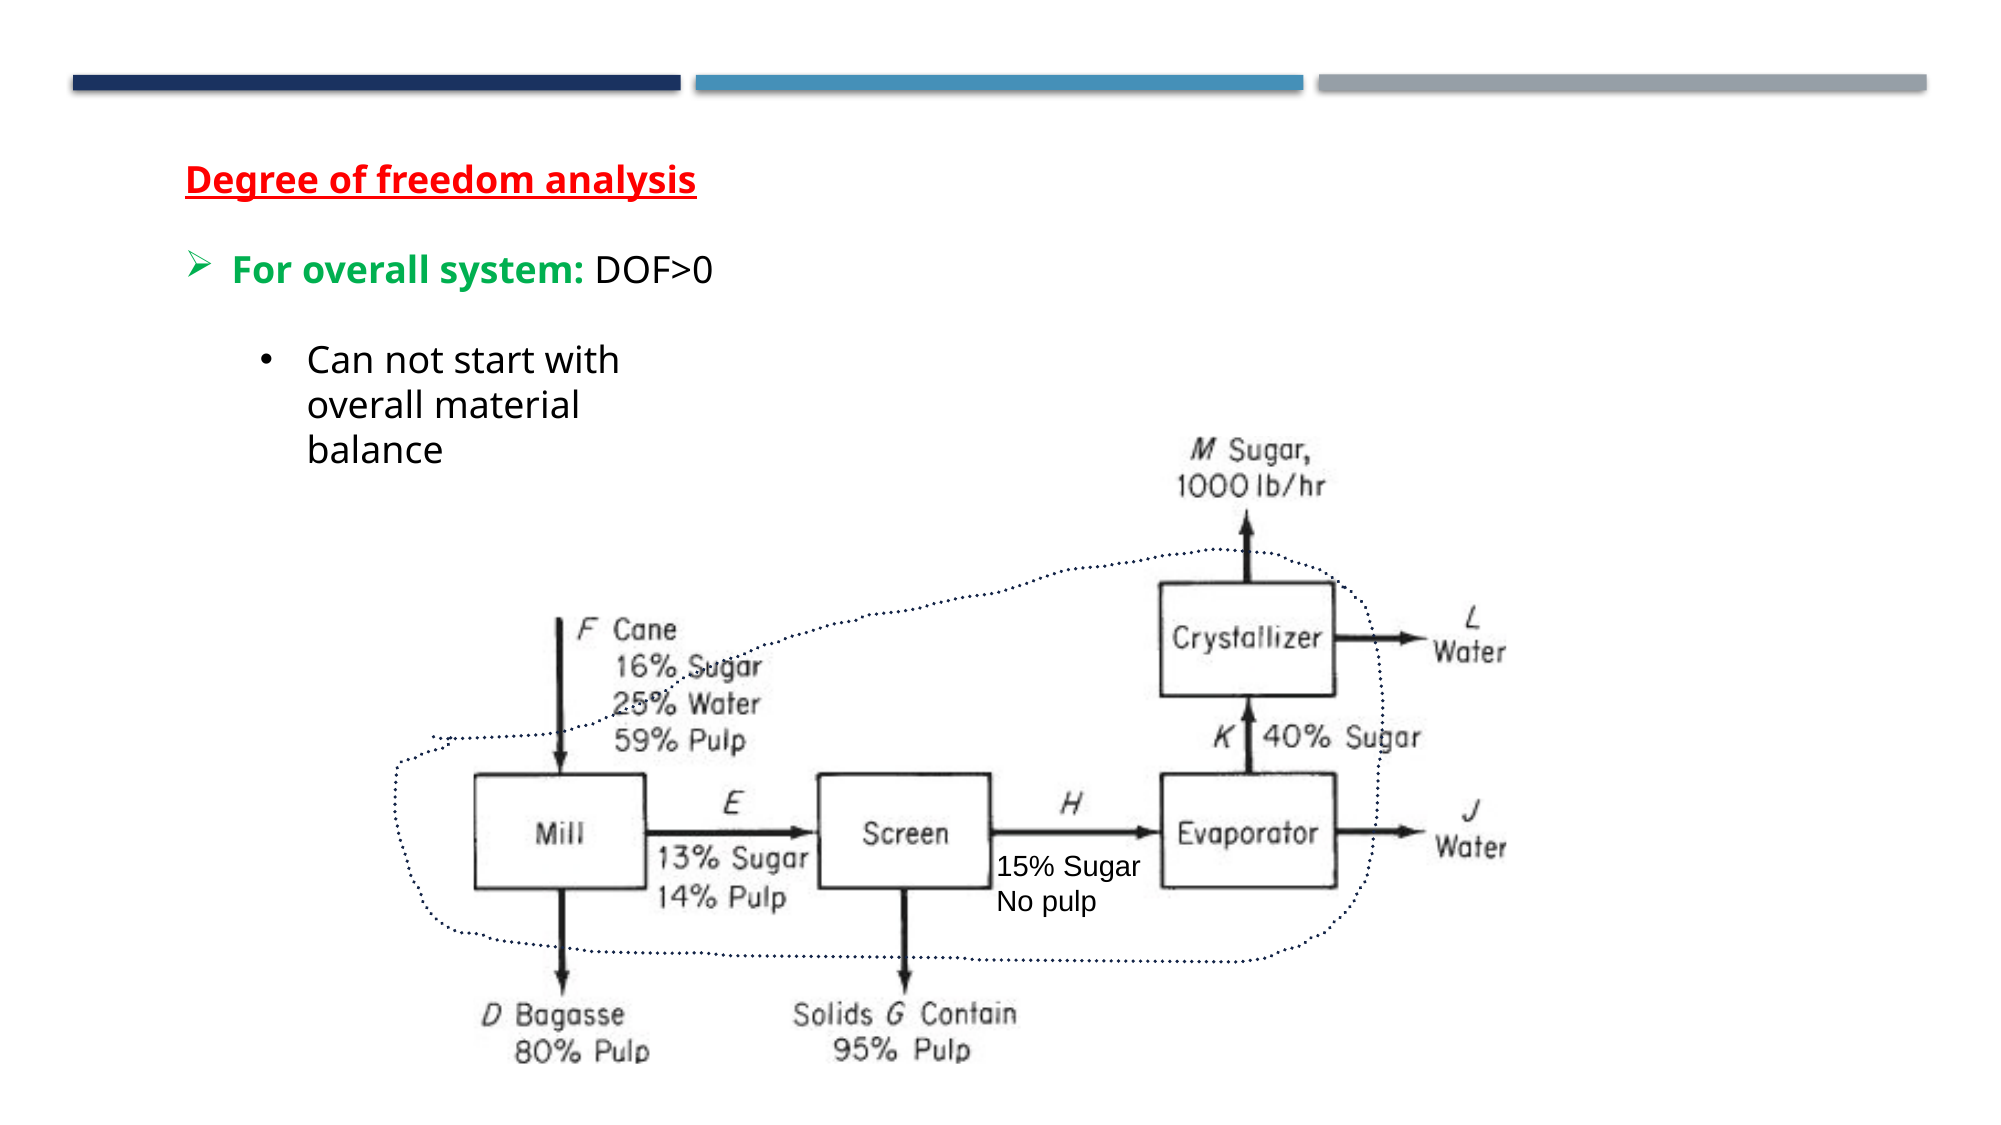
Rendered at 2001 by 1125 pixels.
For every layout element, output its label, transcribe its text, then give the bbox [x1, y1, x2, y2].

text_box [394, 435, 1507, 1064]
text_box Degree of freedom analysis For overall system: DOF>0 Can not start with overall material balance [169, 148, 740, 478]
